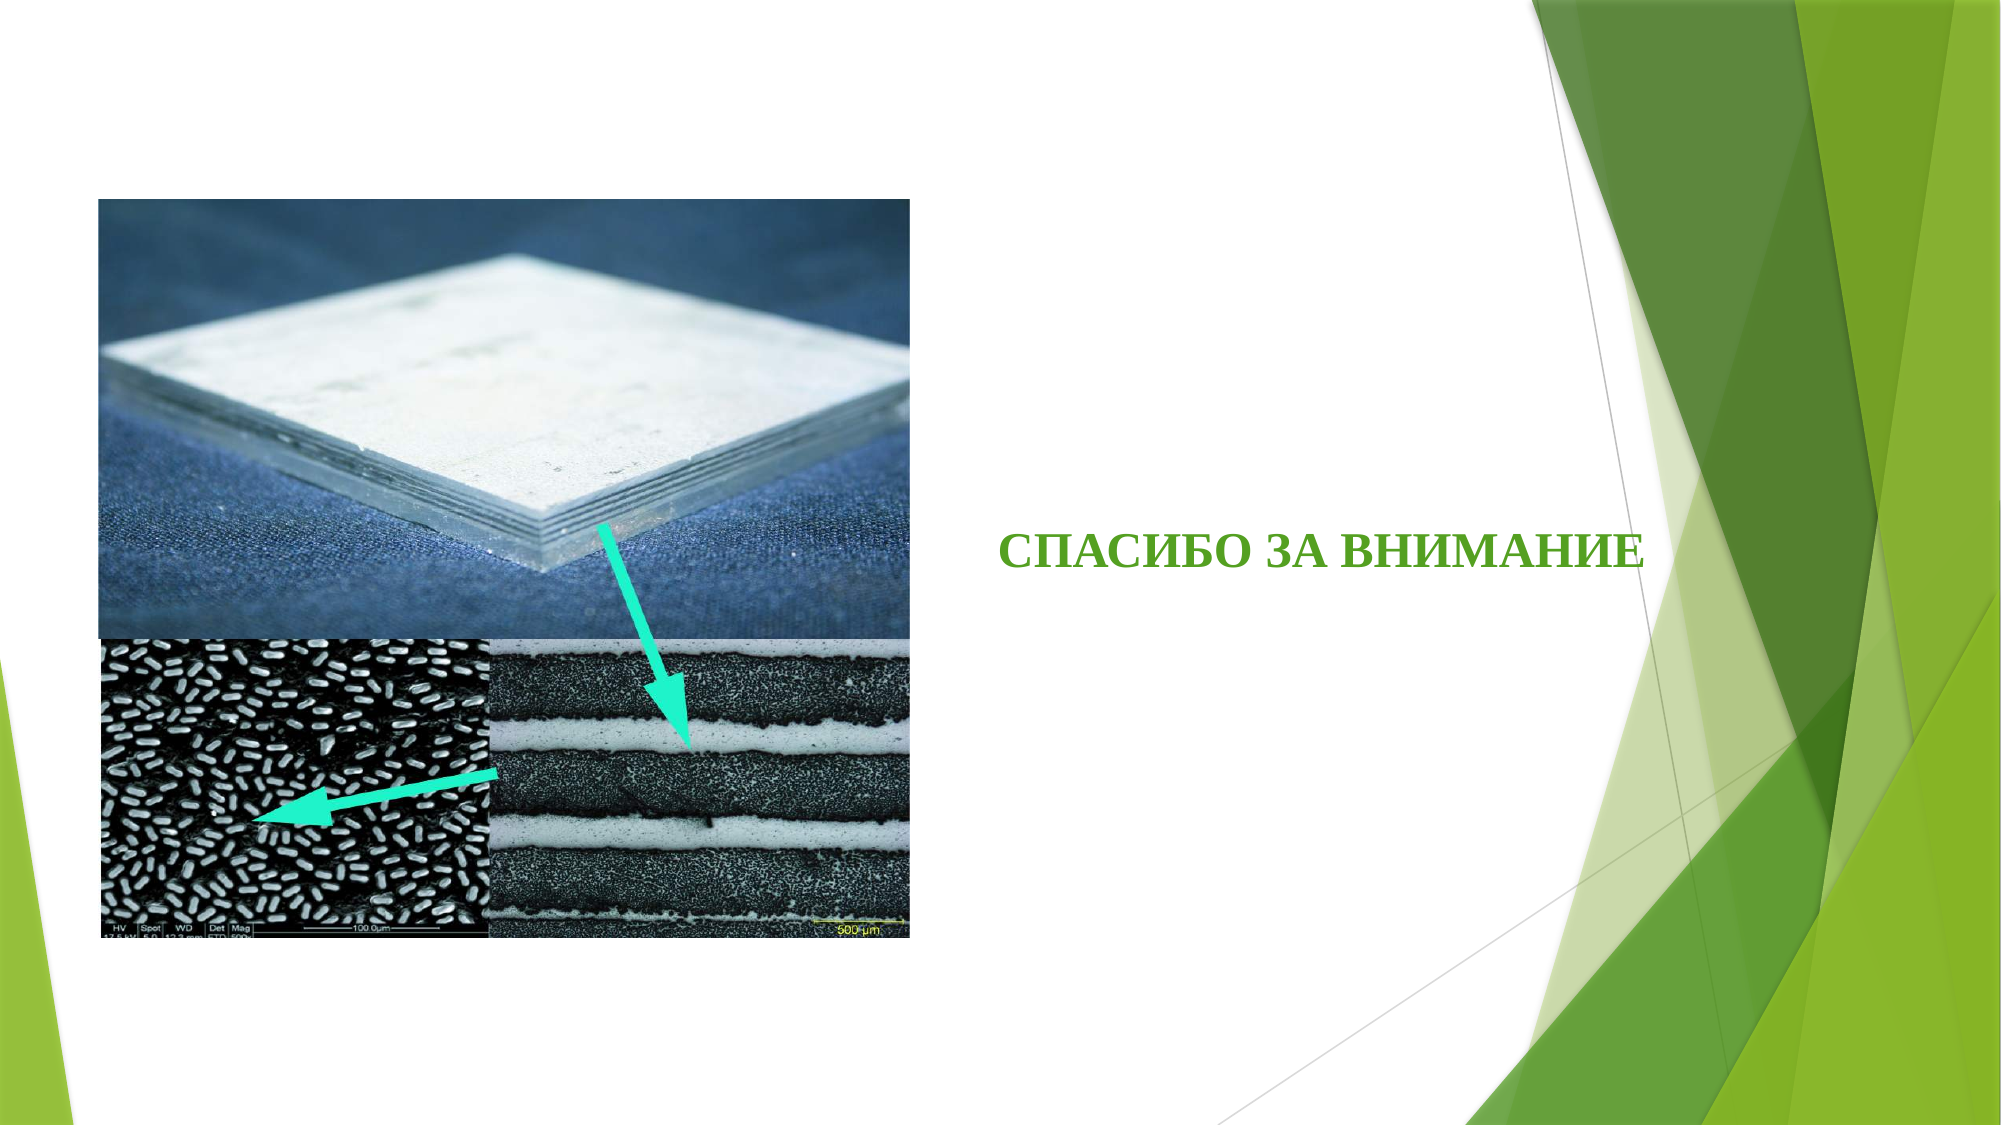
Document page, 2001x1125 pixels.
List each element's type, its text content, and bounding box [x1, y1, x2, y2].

text_box СПАСИБО ЗА ВНИМАНИЕ [982, 501, 1678, 585]
picture [98, 199, 911, 938]
